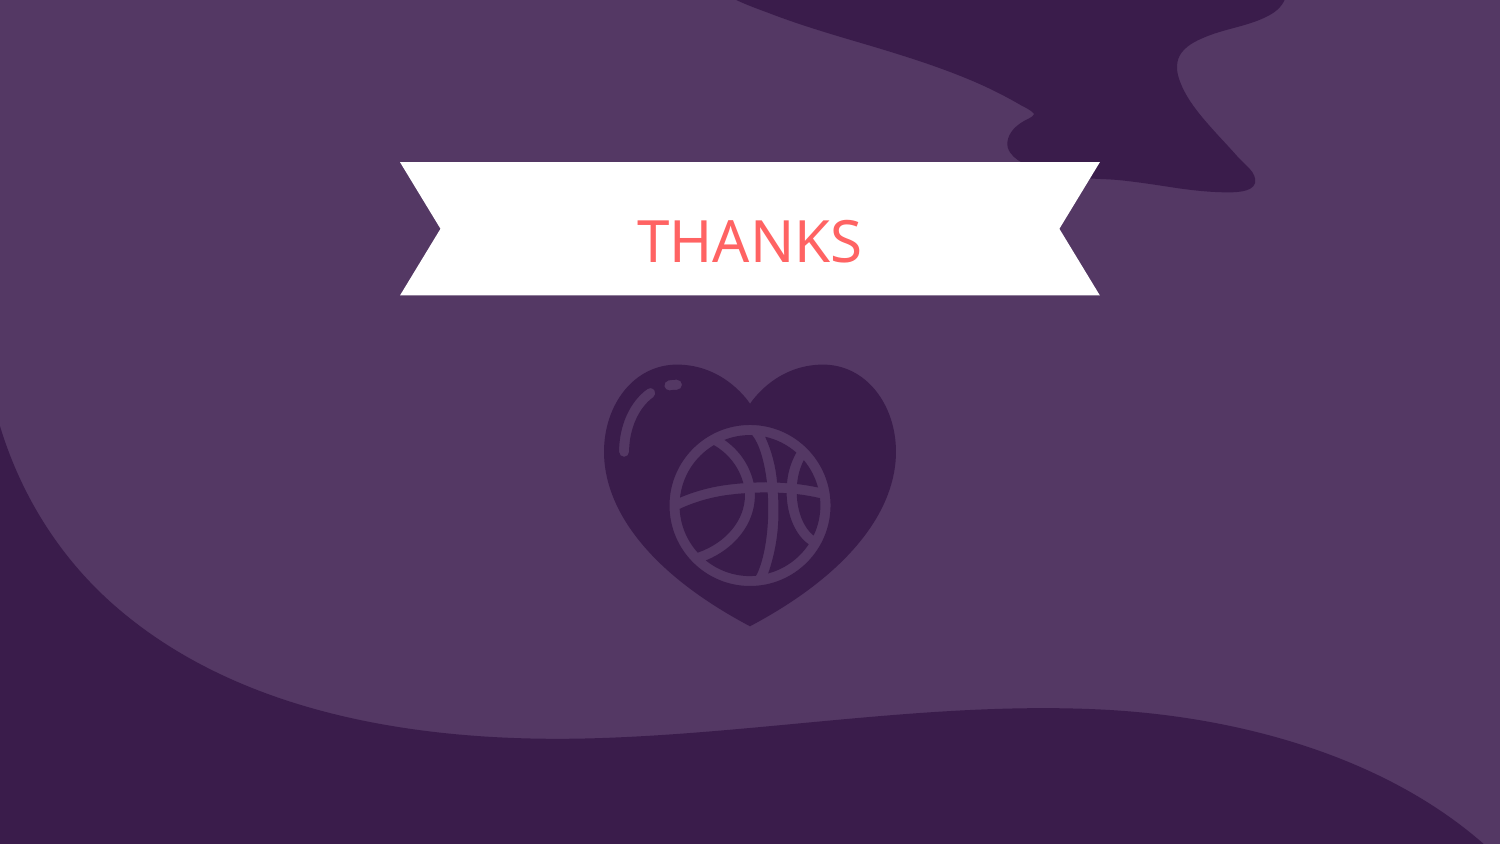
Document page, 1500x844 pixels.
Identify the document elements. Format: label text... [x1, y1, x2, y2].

title THANKS [268, 162, 1232, 316]
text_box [603, 364, 897, 627]
